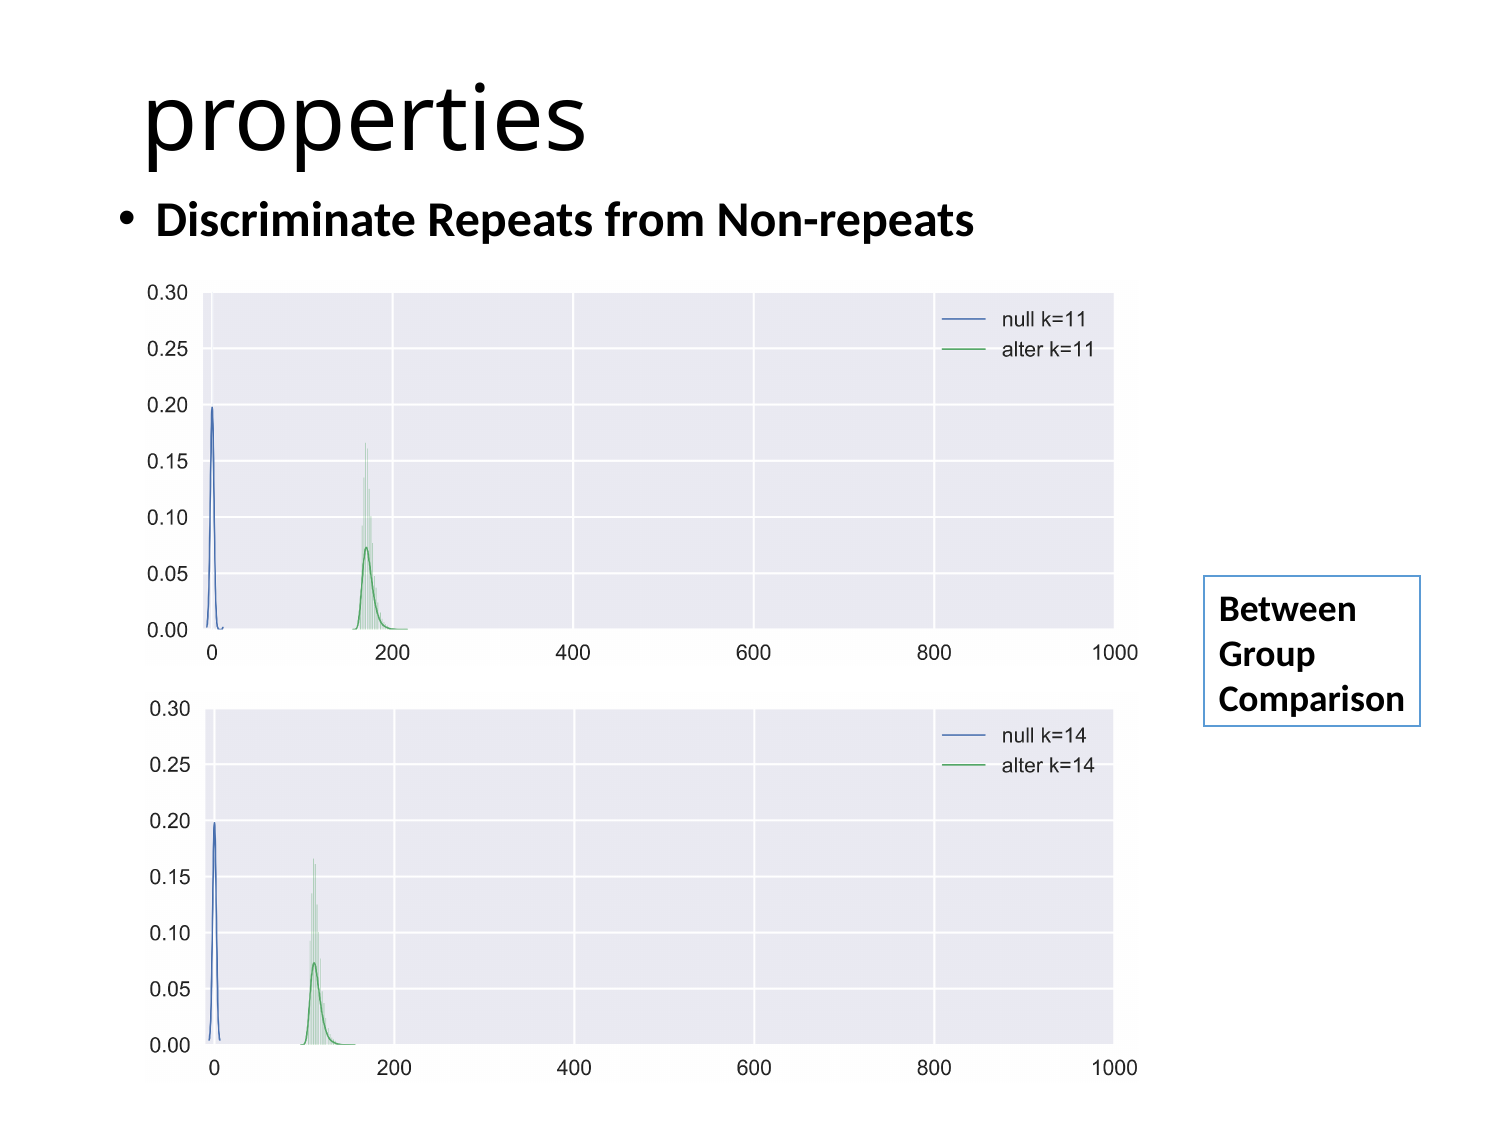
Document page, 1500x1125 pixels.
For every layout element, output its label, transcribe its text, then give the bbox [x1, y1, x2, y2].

picture [145, 280, 1139, 666]
text_box Between Group Comparison [1203, 575, 1421, 727]
list Discriminate Repeats from Non-repeats [103, 185, 1139, 265]
picture [145, 692, 1139, 1083]
